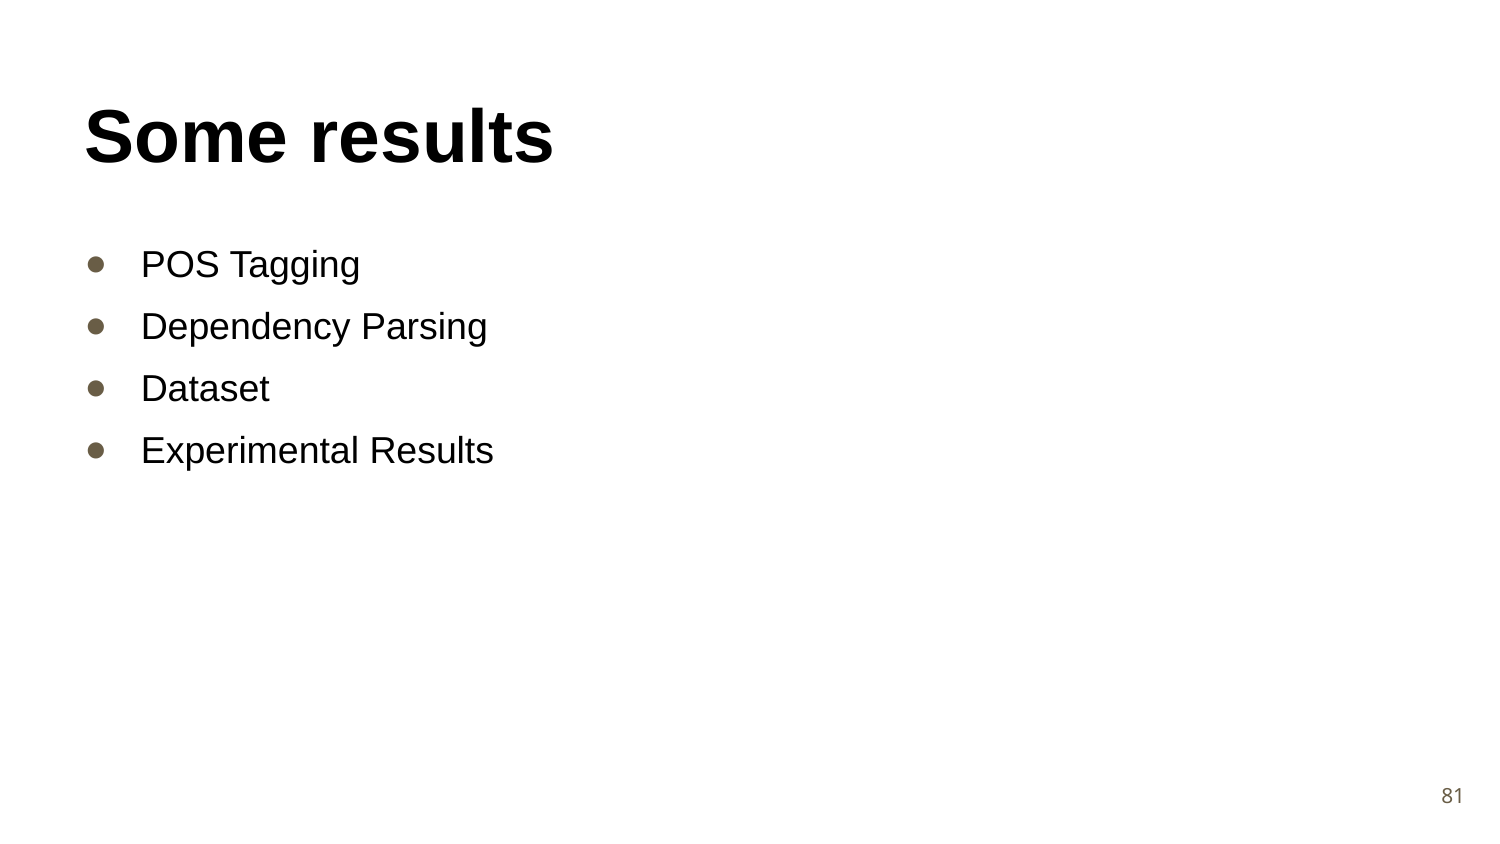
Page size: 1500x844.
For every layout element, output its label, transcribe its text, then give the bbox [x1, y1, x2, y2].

text_box Some results [51, 72, 1449, 189]
text_box POS Tagging Dependency Parsing Dataset Experimental Results [51, 207, 1449, 750]
text_box 81 [1389, 764, 1480, 830]
